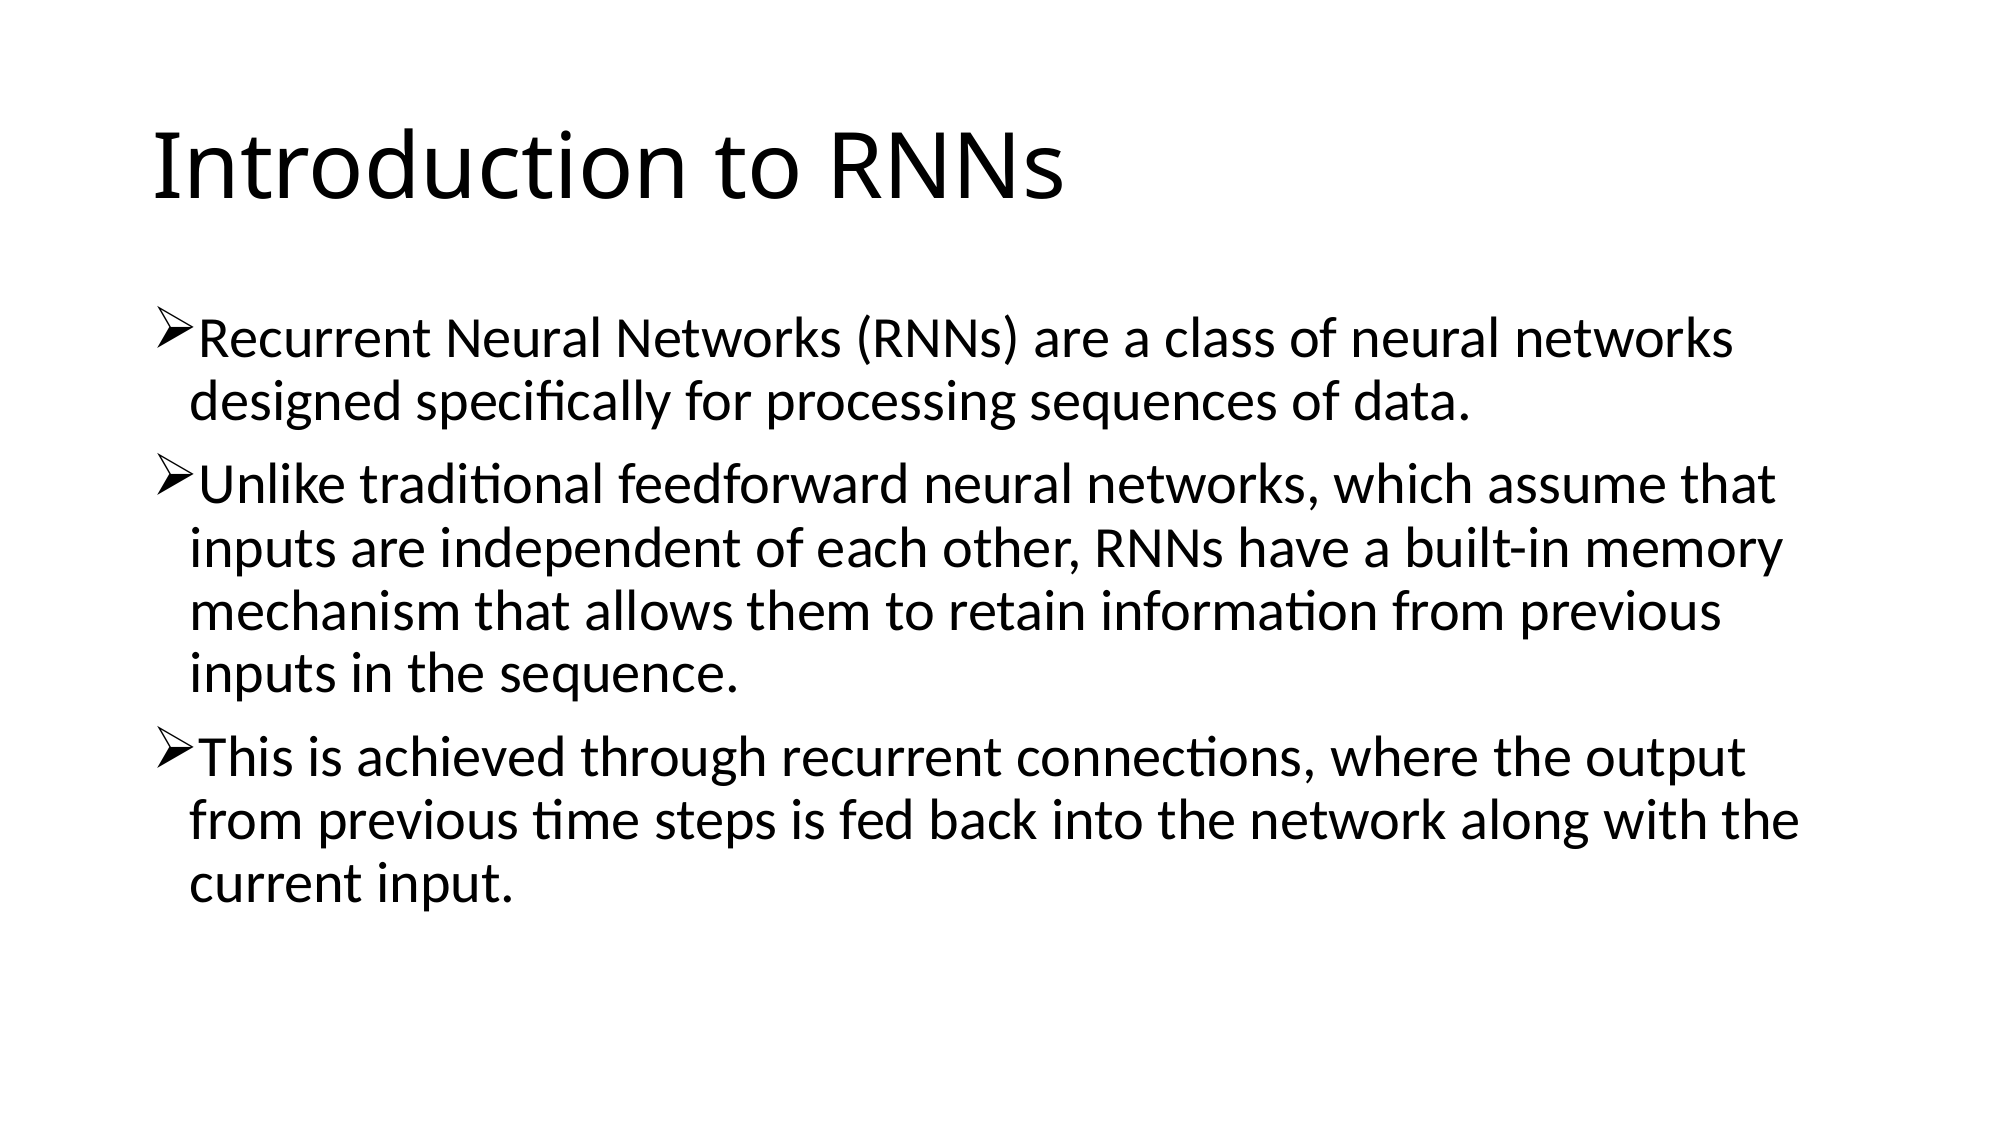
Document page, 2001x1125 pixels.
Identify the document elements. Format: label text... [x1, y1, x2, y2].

list Recurrent Neural Networks (RNNs) are a class of neural networks designed specifically for processing sequences of data. Unlike traditional feedforward neural networks, which assume that inputs are independent of each other, RNNs have a built-in memory mechanism that allows them to retain information from previous inputs in the sequence. This is achieved through recurrent connections, where the output from previous time steps is fed back into the network along with the current input. [137, 299, 1863, 1014]
title Introduction to RNNs [137, 59, 1863, 278]
